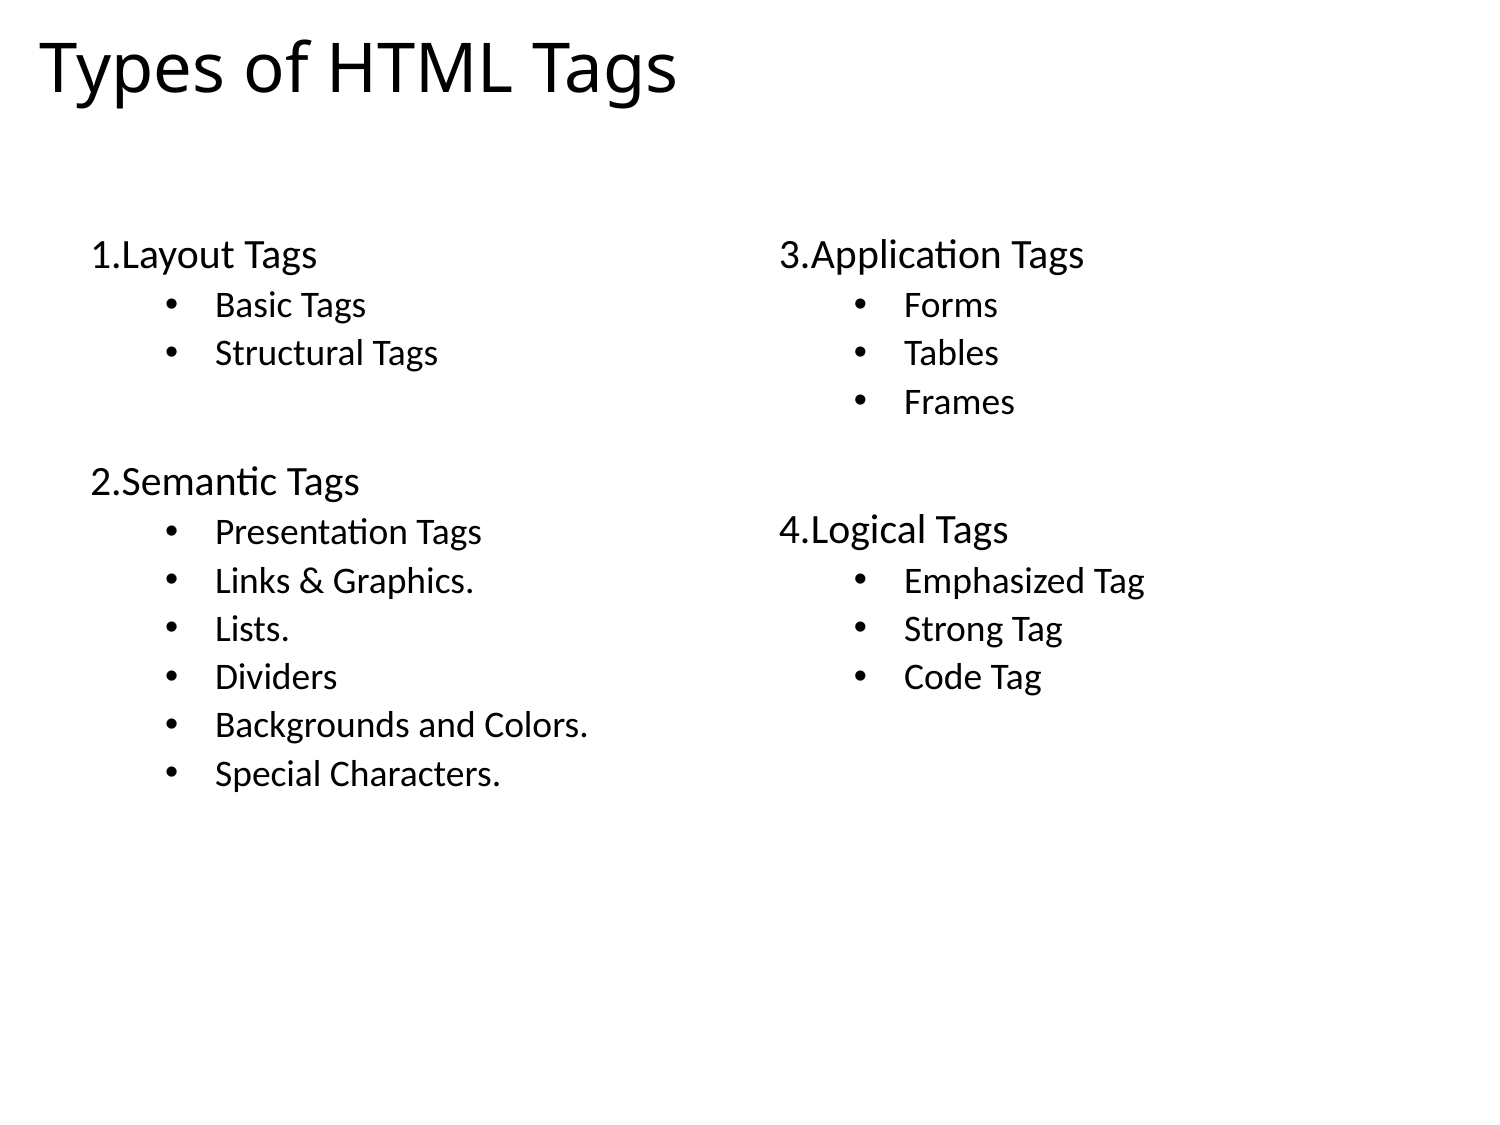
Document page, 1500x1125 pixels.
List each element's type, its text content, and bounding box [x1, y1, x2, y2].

title Types of HTML Tags [24, 24, 1288, 116]
list Application Tags Forms Tables Frames Logical Tags Emphasized Tag Strong Tag Code Tag [764, 224, 1425, 1038]
list Layout Tags Basic Tags Structural Tags Semantic Tags Presentation Tags Links & Graphics. Lists. Dividers Backgrounds and Colors. Special Characters. [75, 224, 736, 1038]
